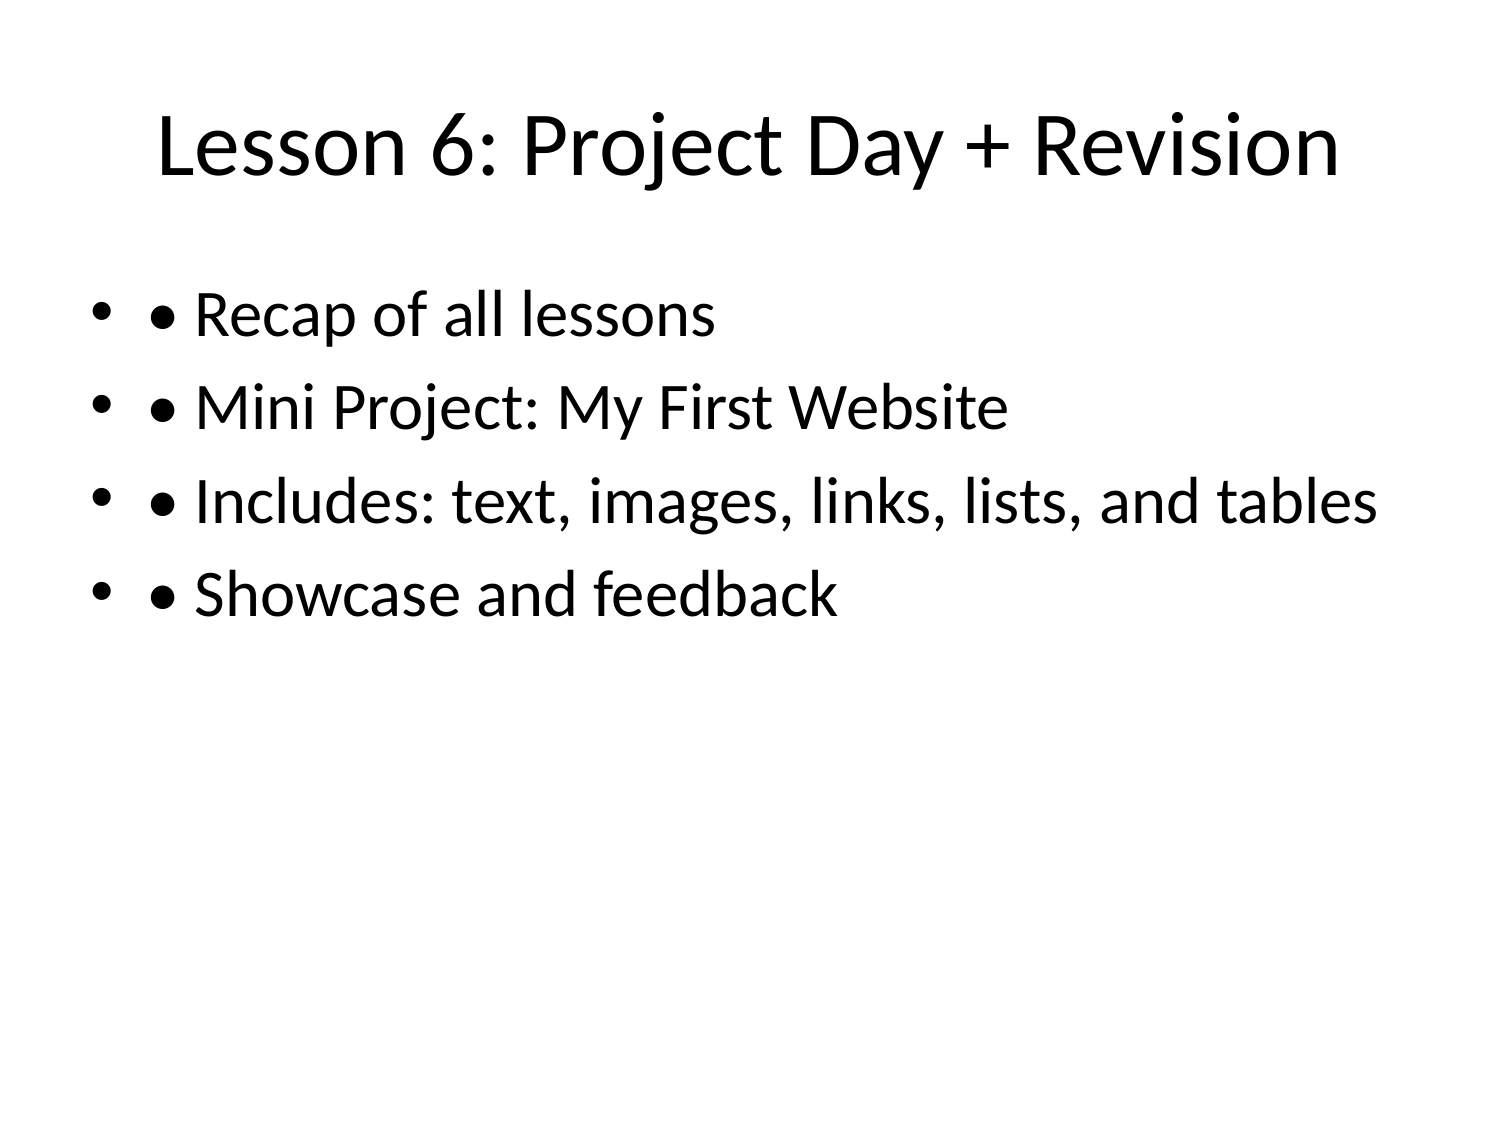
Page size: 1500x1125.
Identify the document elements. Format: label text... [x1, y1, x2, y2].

list • Recap of all lessons • Mini Project: My First Website • Includes: text, images, links, lists, and tables • Showcase and feedback [75, 262, 1425, 1005]
title Lesson 6: Project Day + Revision [75, 45, 1425, 233]
